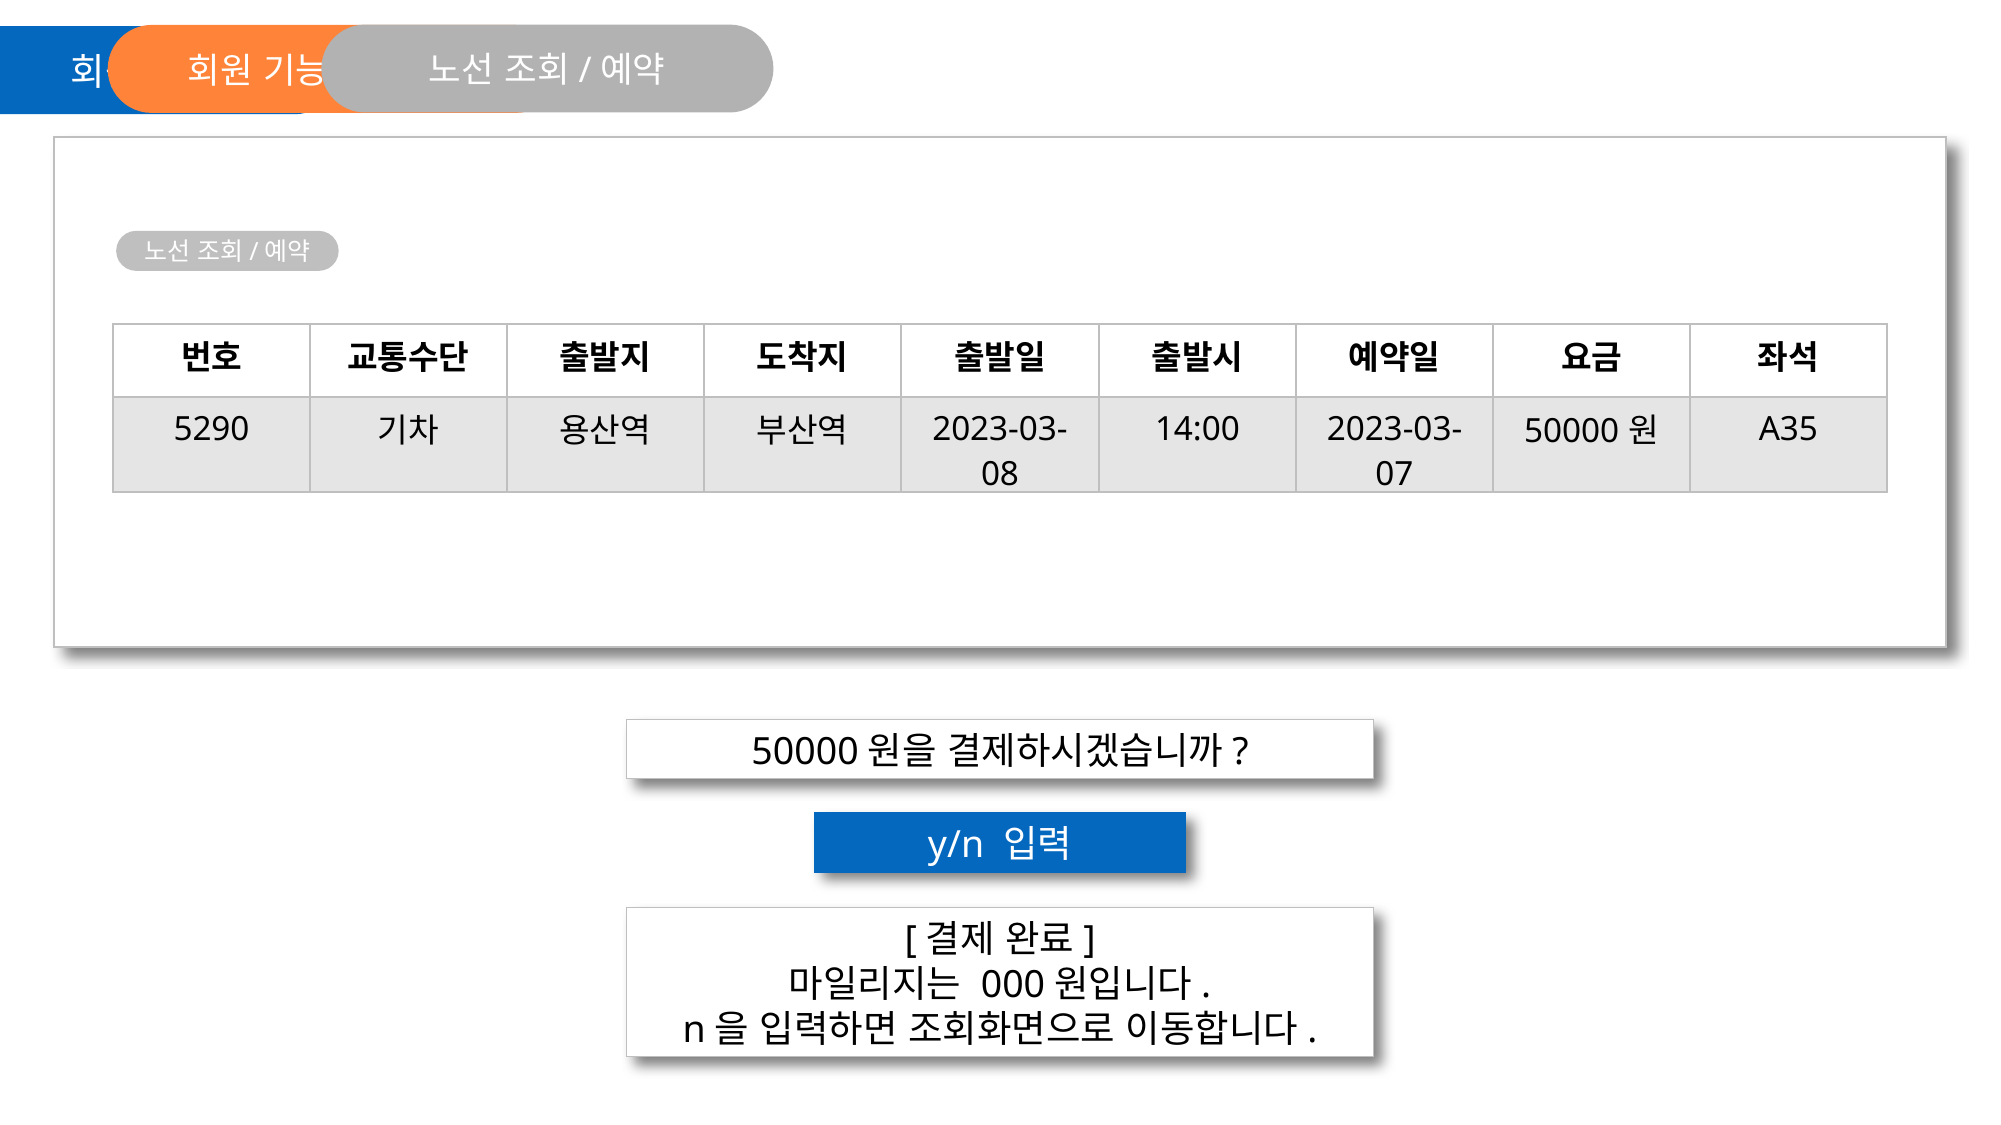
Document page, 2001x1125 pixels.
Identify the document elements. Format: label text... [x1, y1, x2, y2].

table_cell 5290 [114, 398, 309, 491]
text_box 50000원을 결제하시겠습니까? [626, 719, 1374, 779]
table_cell A35 [1691, 398, 1886, 491]
table_cell 용산역 [508, 398, 703, 491]
text_box 노선 조회/예약 [116, 230, 339, 271]
text_box y/n 입력 [814, 812, 1186, 873]
text_box 노선 조회/예약 [321, 24, 774, 113]
table_header 출발시 [1100, 325, 1295, 396]
table_header 도착지 [705, 325, 900, 396]
table_header 예약일 [1297, 325, 1492, 396]
table_cell 14:00 [1100, 398, 1295, 491]
table_cell 50000원 [1494, 398, 1689, 491]
text_box 회원 기능 [0, 25, 309, 116]
table_header 출발지 [508, 325, 703, 396]
table_header 좌석 [1691, 325, 1886, 396]
text_box [결제 완료] 마일리지는 000원입니다. n을 입력하면 조회화면으로 이동합니다. [626, 907, 1374, 1057]
text_box 회원 기능 선택 화면 [107, 24, 359, 113]
table_header 번호 [114, 325, 309, 396]
table_cell 2023-03-07 [1297, 398, 1492, 491]
text_box [54, 137, 1946, 647]
table_cell 부산역 [705, 398, 900, 491]
table_cell 기차 [311, 398, 506, 491]
table_cell 2023-03-08 [902, 398, 1098, 491]
table_header 요금 [1494, 325, 1689, 396]
table_header 교통수단 [311, 325, 506, 396]
table_header 출발일 [902, 325, 1098, 396]
